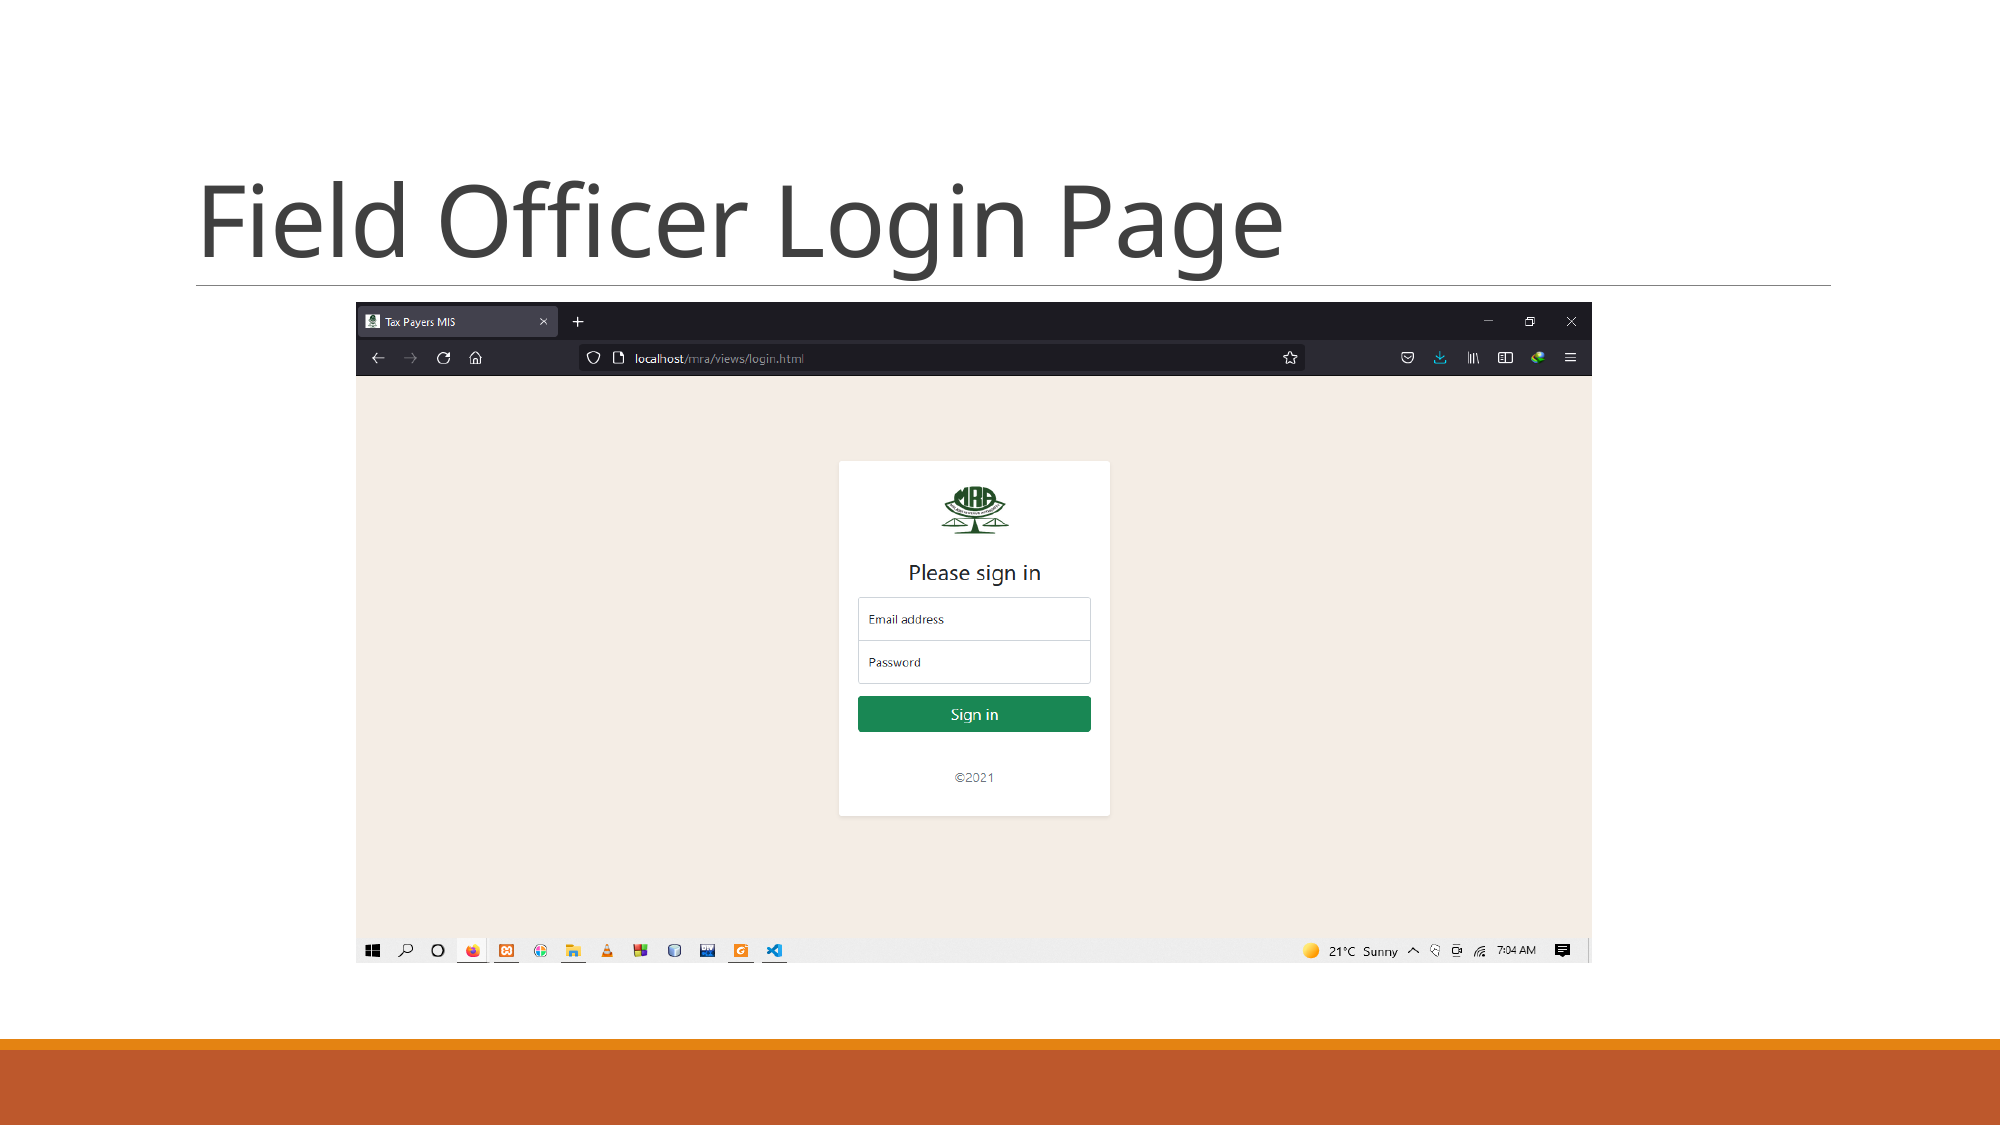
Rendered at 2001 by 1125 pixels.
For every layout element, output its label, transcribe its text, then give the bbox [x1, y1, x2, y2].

title Field Officer Login Page [180, 47, 1830, 285]
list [355, 302, 1593, 964]
